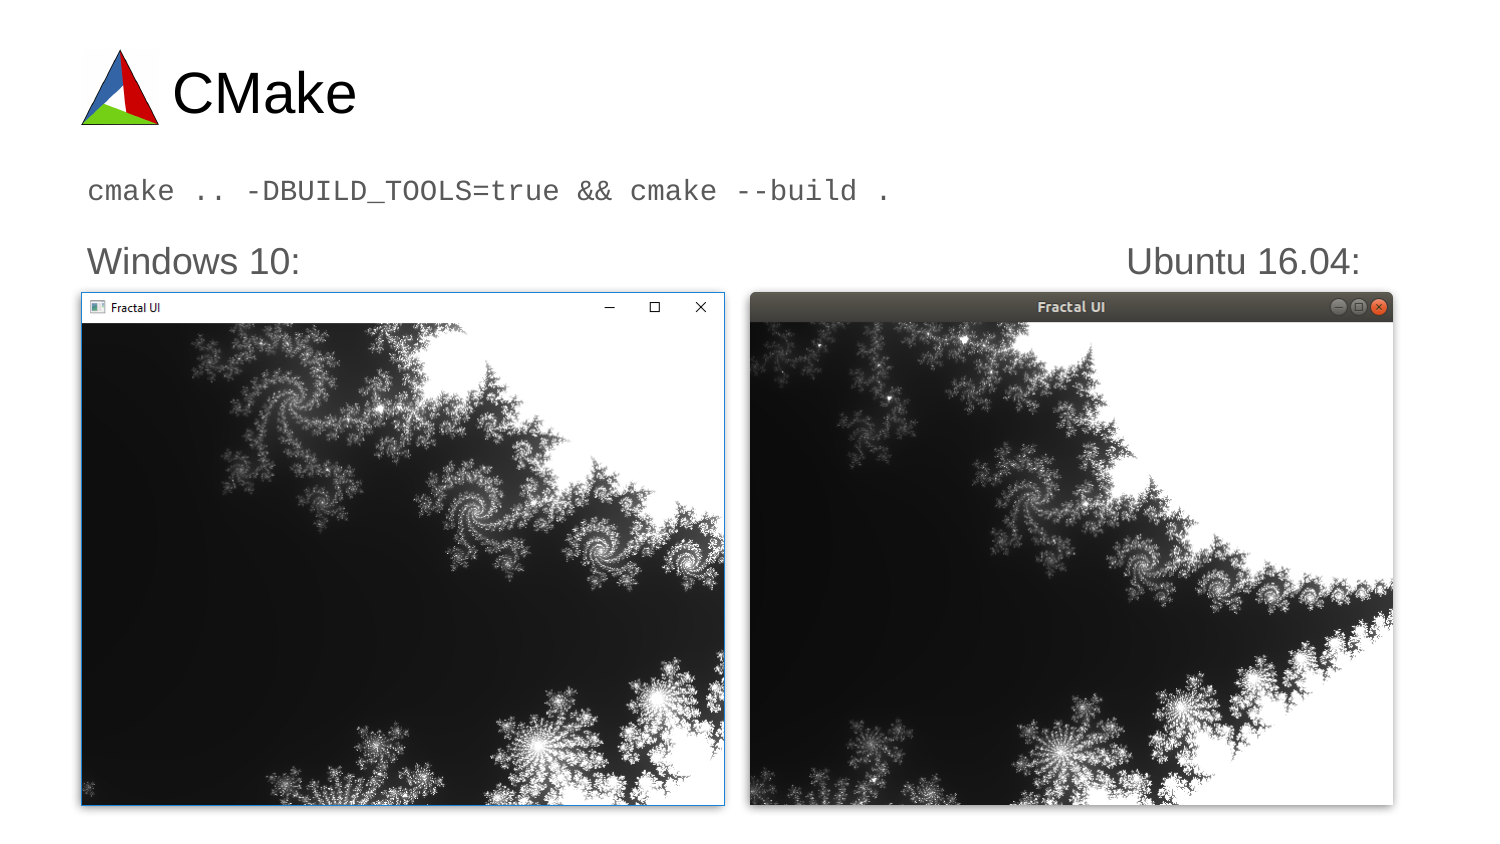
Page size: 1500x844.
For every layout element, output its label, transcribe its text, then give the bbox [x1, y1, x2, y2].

text_box CMake [158, 39, 1449, 134]
picture [81, 292, 725, 806]
text_box cmake .. -DBUILD_TOOLS=true && cmake --build . [72, 151, 1471, 233]
picture [80, 48, 159, 125]
picture [749, 292, 1394, 806]
text_box Windows 10: Ubuntu 16.04: [51, 215, 1449, 776]
